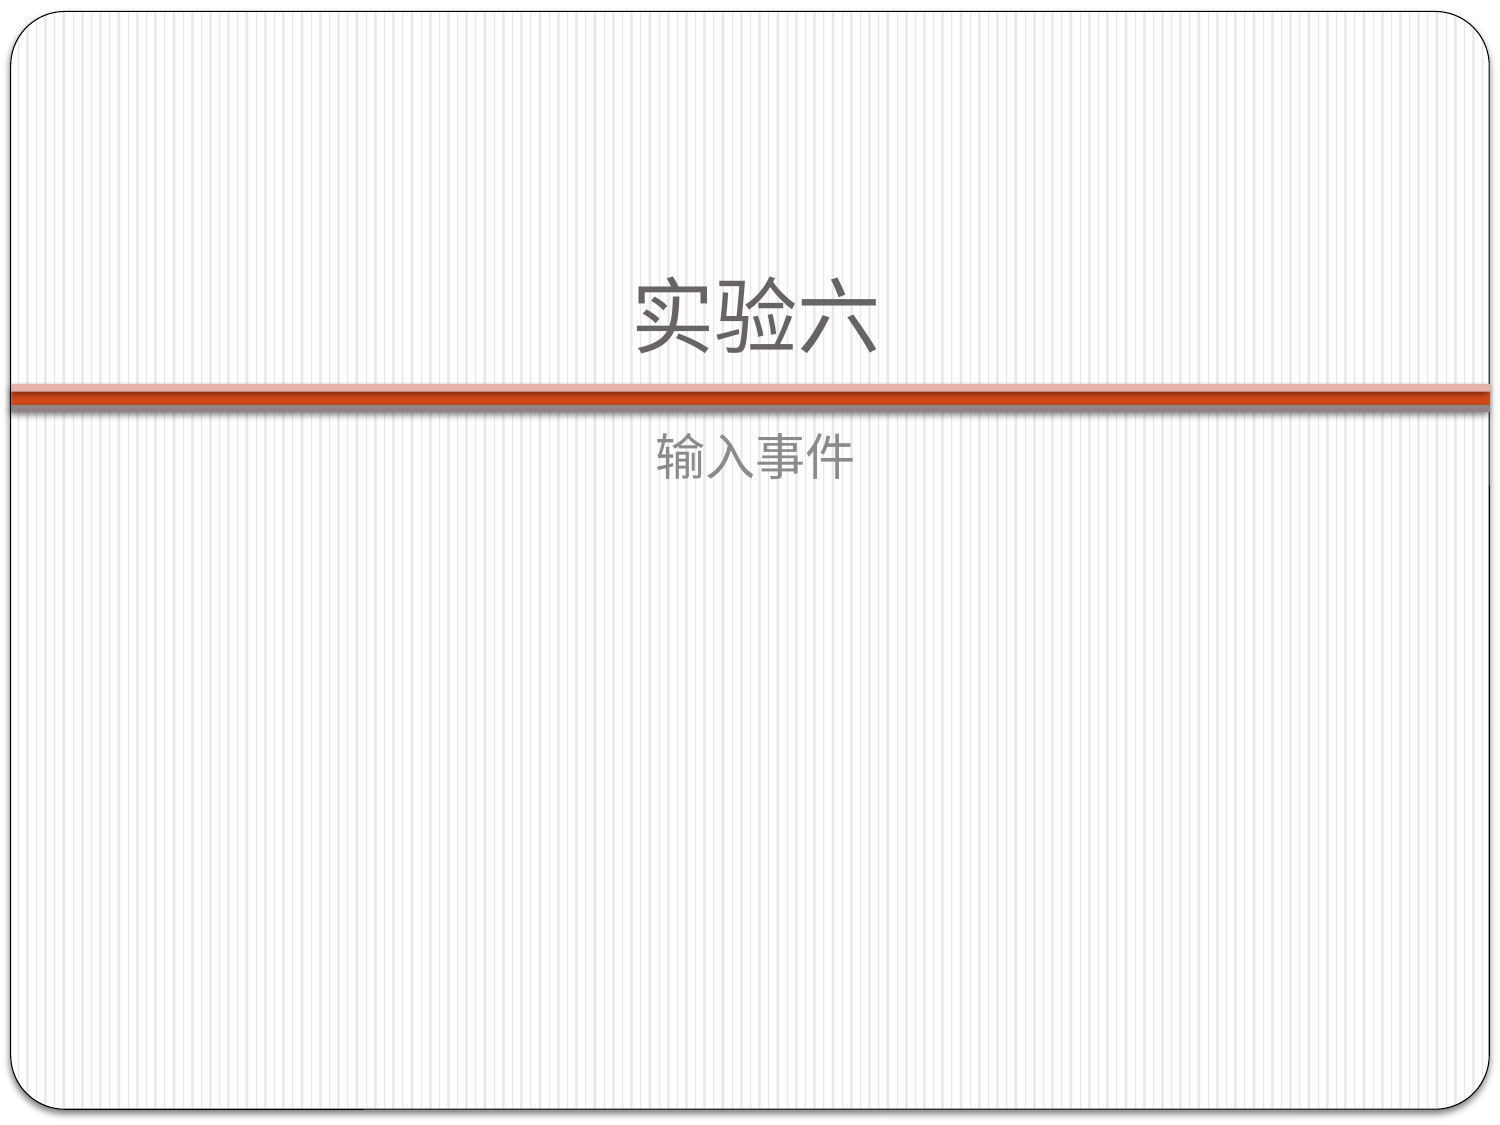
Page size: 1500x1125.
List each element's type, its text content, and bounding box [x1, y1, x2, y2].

title 实验六 [118, 156, 1394, 380]
list 输入事件 [118, 417, 1394, 638]
